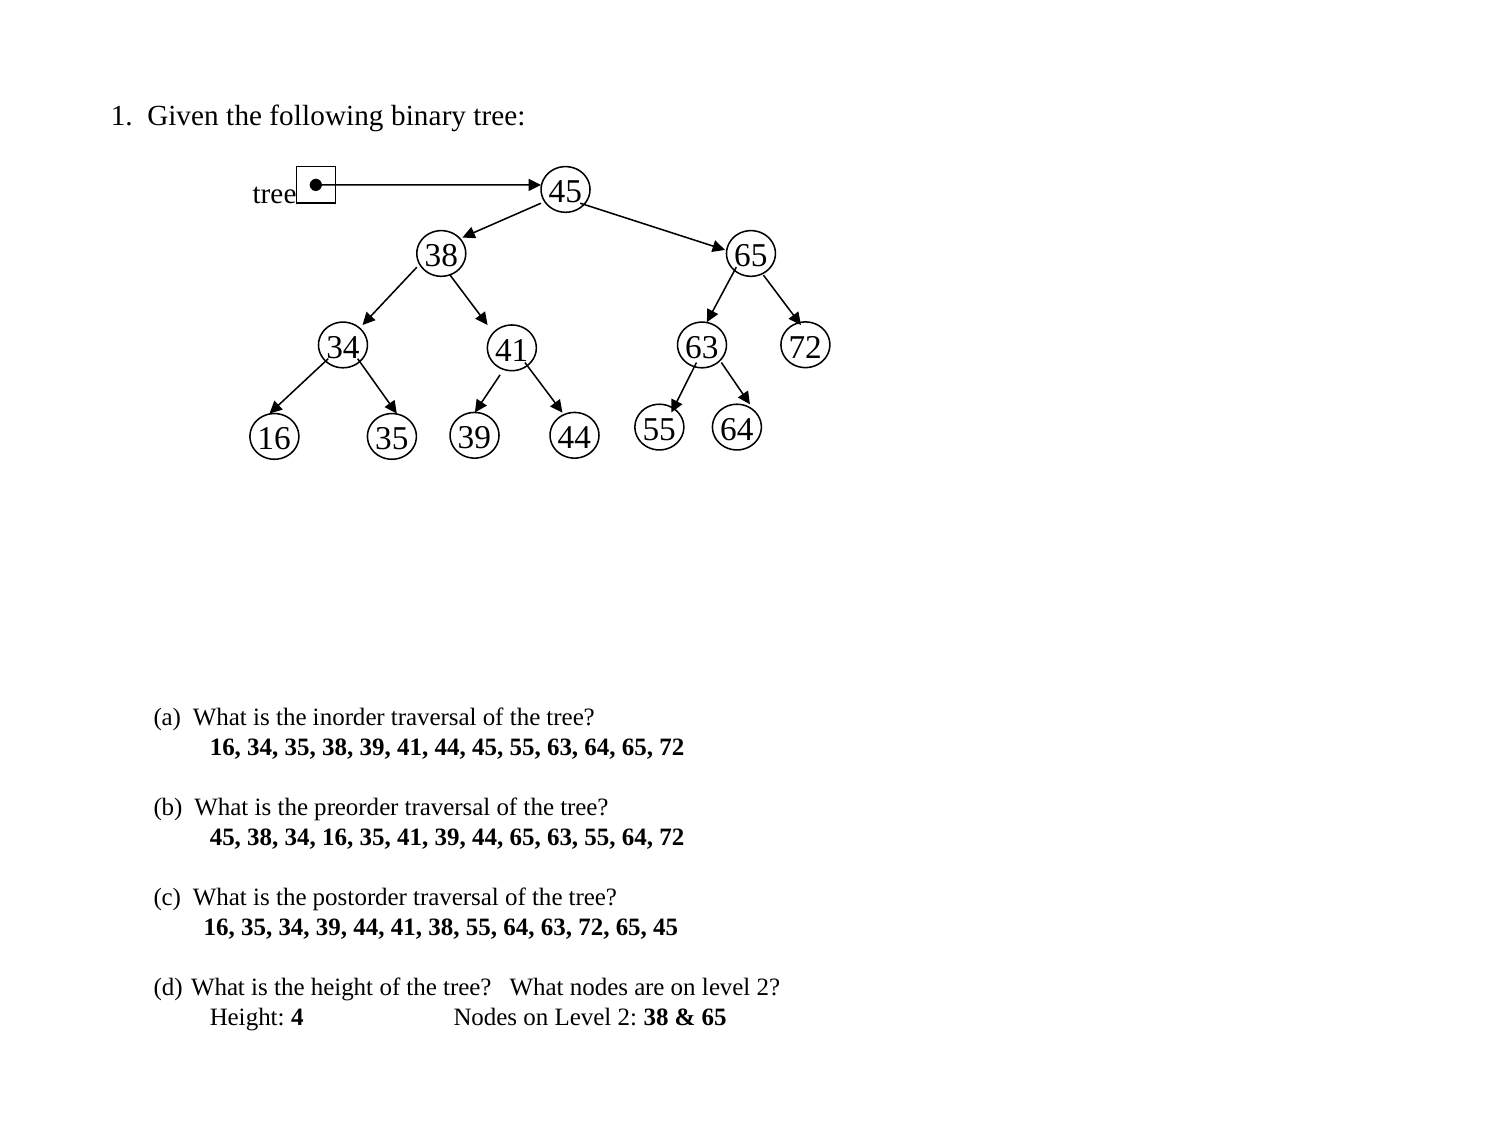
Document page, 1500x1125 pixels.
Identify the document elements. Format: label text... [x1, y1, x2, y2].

text_box 1. Given the following binary tree: [96, 89, 541, 139]
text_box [237, 166, 831, 460]
text_box (a) What is the inorder traversal of the tree? 16, 34, 35, 38, 39, 41, 44, 45, 55, 63, 64, 65, 72 (b) What is the preorder traversal of the tree? 45, 38, 34, 16, 35, 41, 39, 44, 65, 63, 55, 64, 72 (c) What is the postorder traversal of the tree? 16, 35, 34, 39, 44, 41, 38, 55, 64, 63, 72, 65, 45 What is the height of the tree? What nodes are on level 2? Height: 4 Nodes on Level 2: 38 & 65 [138, 693, 925, 1038]
